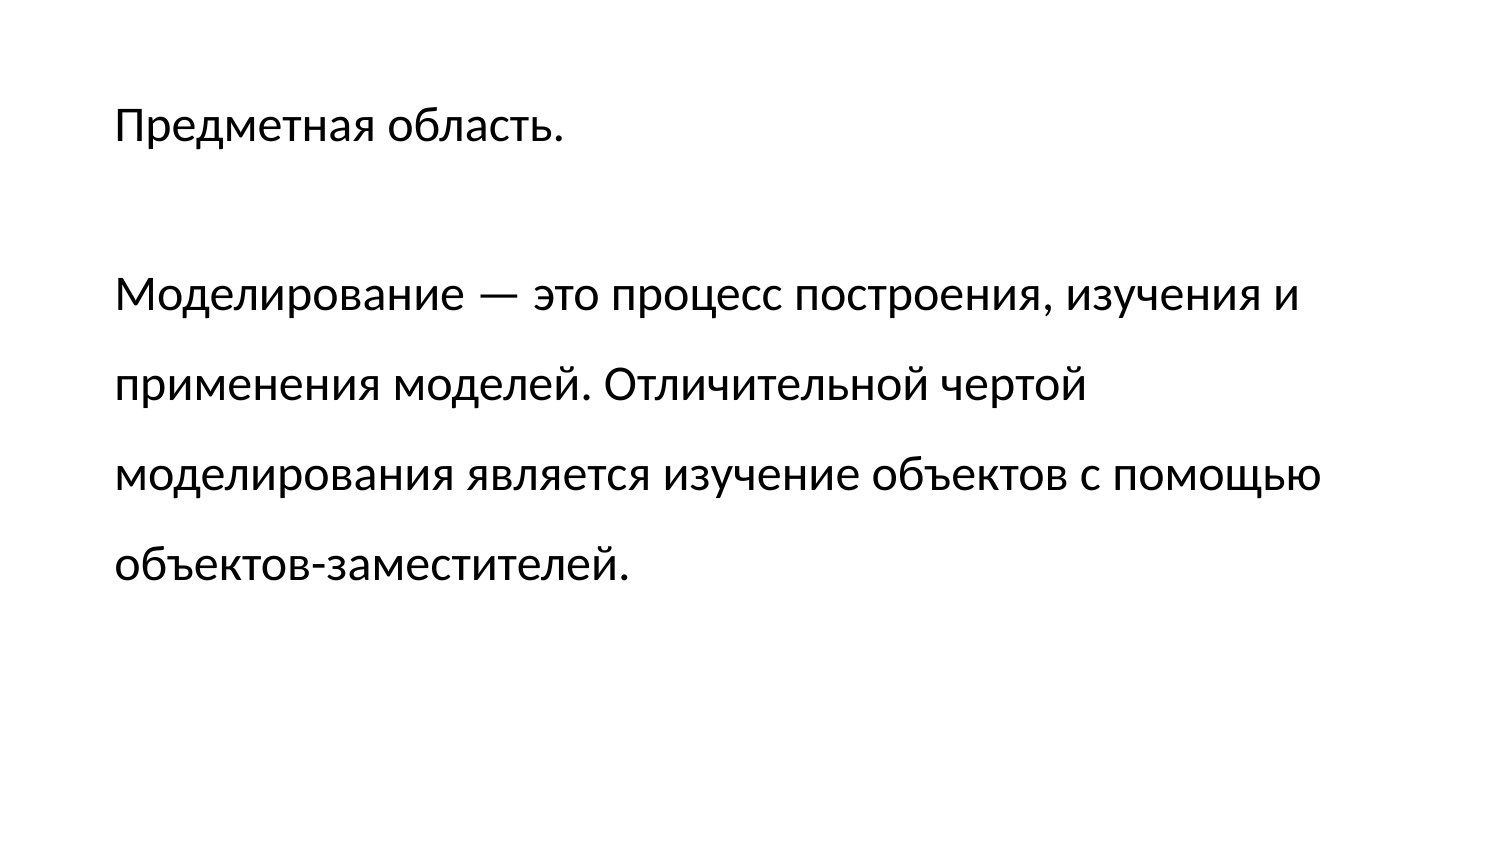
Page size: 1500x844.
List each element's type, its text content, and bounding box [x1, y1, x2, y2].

title Предметная область. [103, 43, 1397, 207]
list Моделирование — это процесс построения, изучения и применения моделей. Отличительной чертой моделирования является изучение объектов с помощью объектов-заместителей. [103, 224, 1397, 760]
